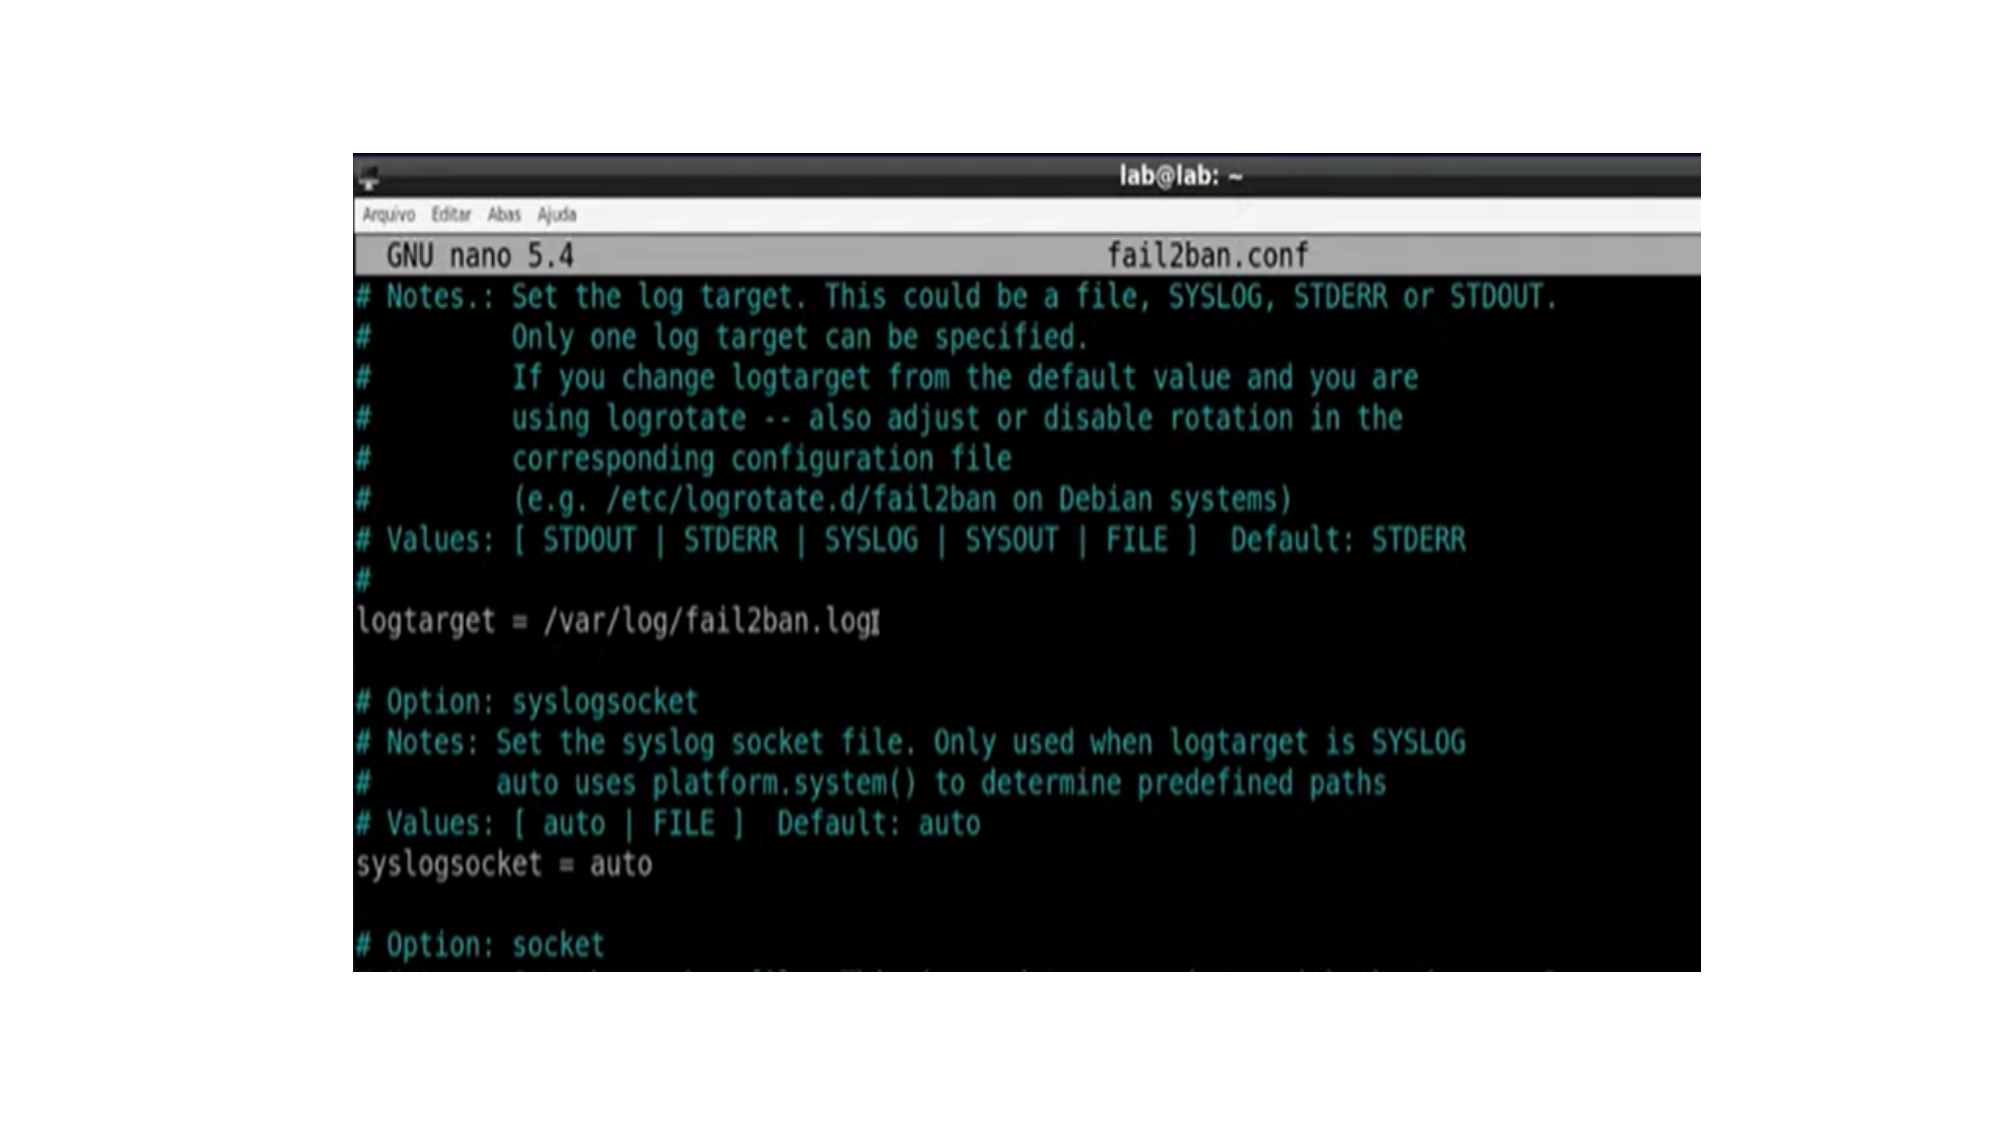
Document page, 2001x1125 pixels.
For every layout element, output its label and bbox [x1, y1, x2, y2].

picture [353, 153, 1701, 972]
